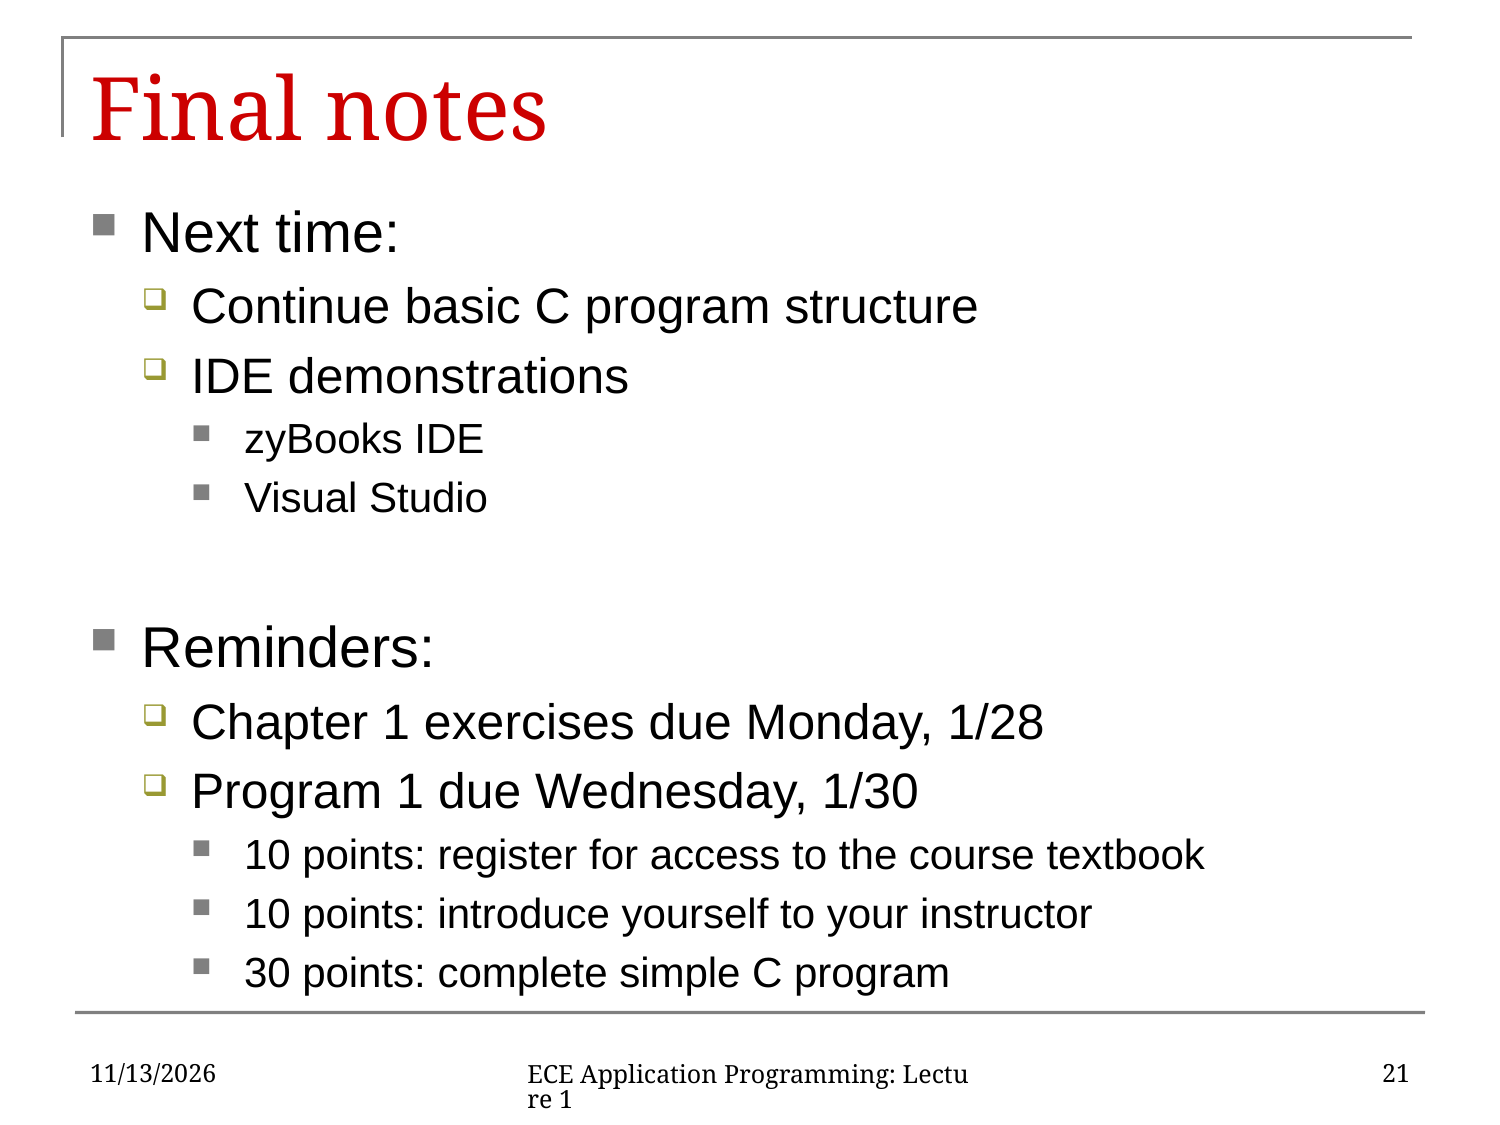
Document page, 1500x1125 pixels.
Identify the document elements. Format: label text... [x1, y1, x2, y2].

footer ECE Application Programming: Lecture 1 [512, 1024, 988, 1101]
title Final notes [75, 45, 1425, 163]
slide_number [74, 1023, 426, 1100]
list Next time: Continue basic C program structure IDE demonstrations zyBooks IDE Visual Studio Reminders: Chapter 1 exercises due Monday, 1/28 Program 1 due Wednesday, 1/30 10 points: register for access to the course textbook 10 points: introduce yourself to your instructor 30 points: complete simple C program [75, 187, 1425, 1006]
slide_number 21 [1074, 1023, 1426, 1100]
